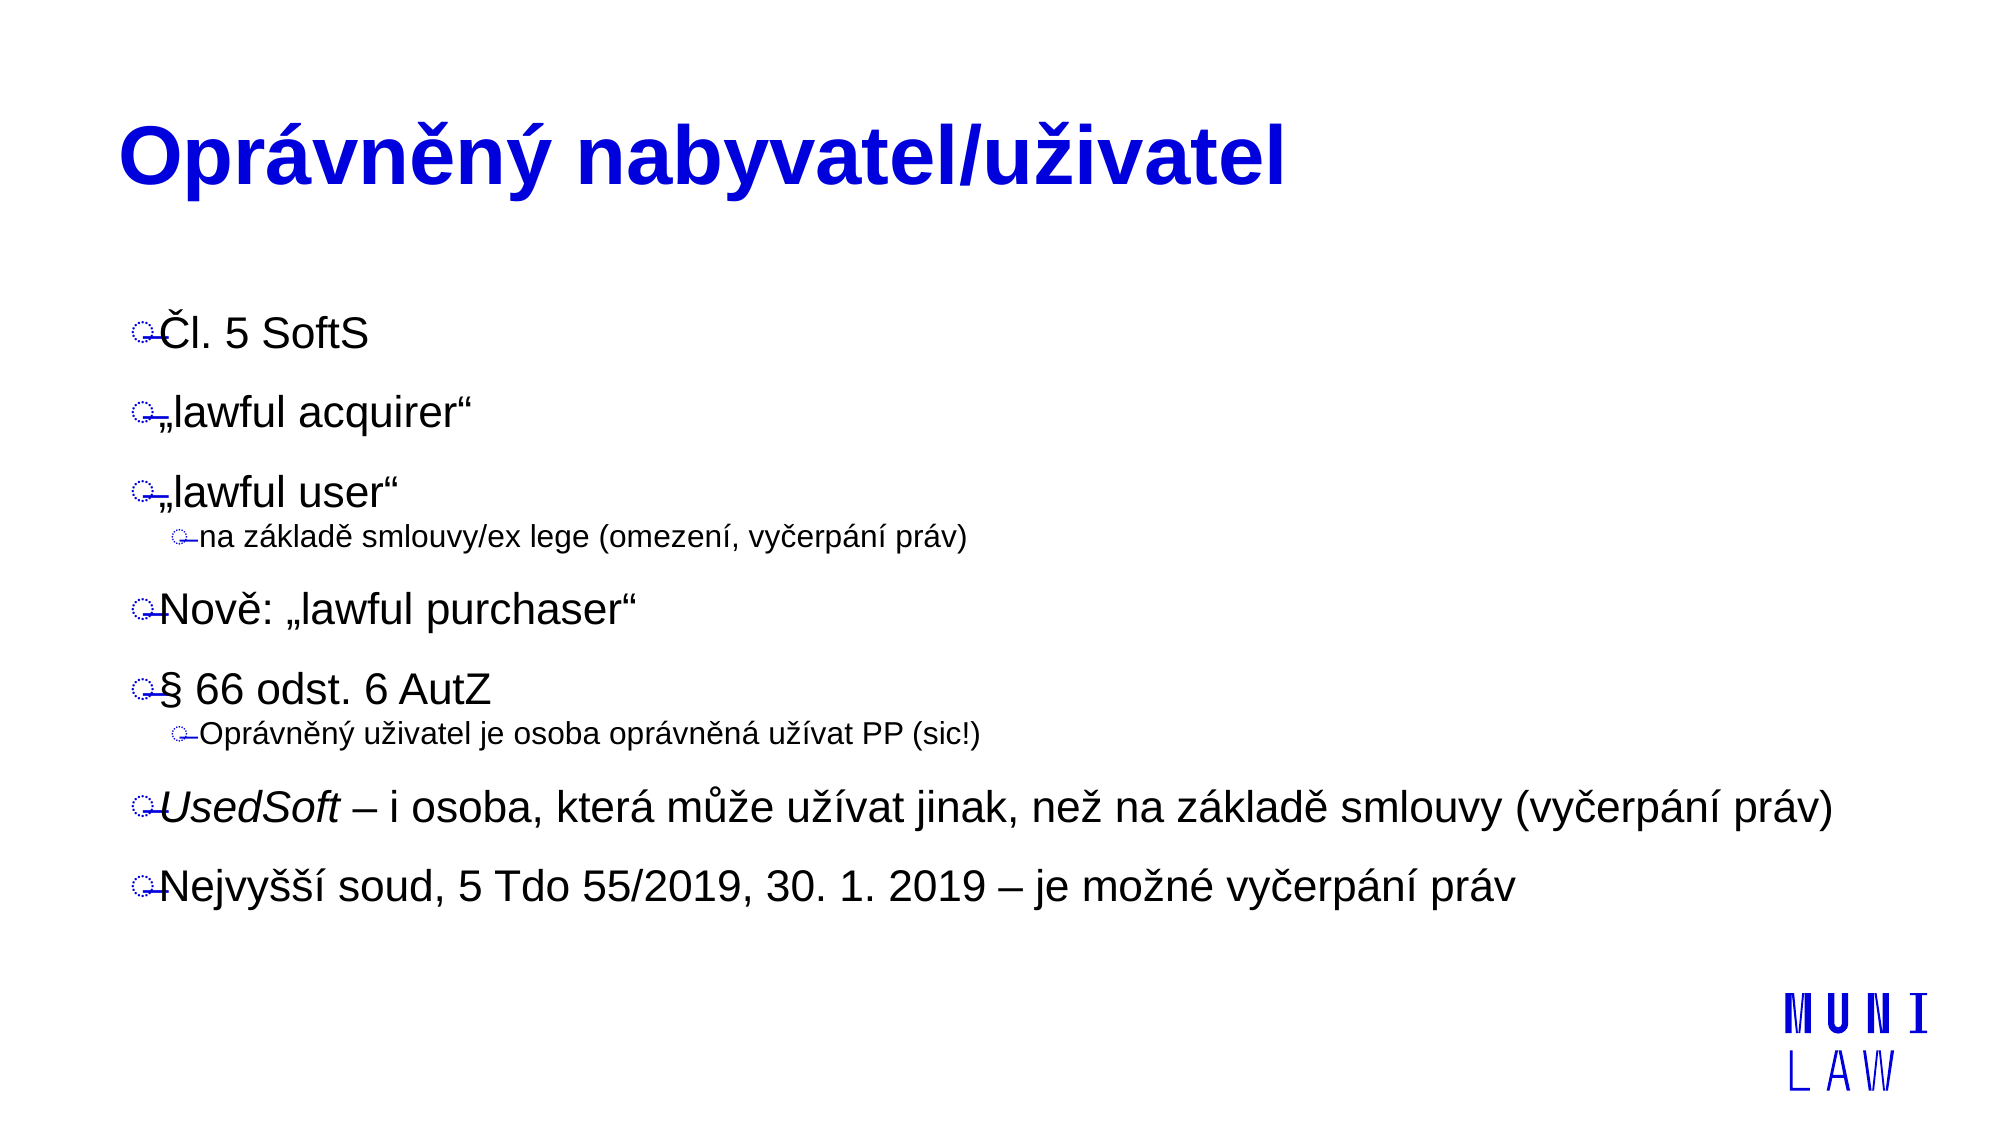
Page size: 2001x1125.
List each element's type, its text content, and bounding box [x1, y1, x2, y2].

title Oprávněný nabyvatel/uživatel [118, 118, 1883, 193]
list Čl. 5 SoftS „lawful acquirer“ „lawful user“ na základě smlouvy/ex lege (omezení, vyčerpání práv) Nově: „lawful purchaser“ § 66 odst. 6 AutZ Oprávněný uživatel je osoba oprávněná užívat PP (sic!) UsedSoft – i osoba, která může užívat jinak, než na základě smlouvy (vyčerpání práv) Nejvyšší soud, 5 Tdo 55/2019, 30. 1. 2019 – je možné vyčerpání práv [118, 277, 1883, 957]
